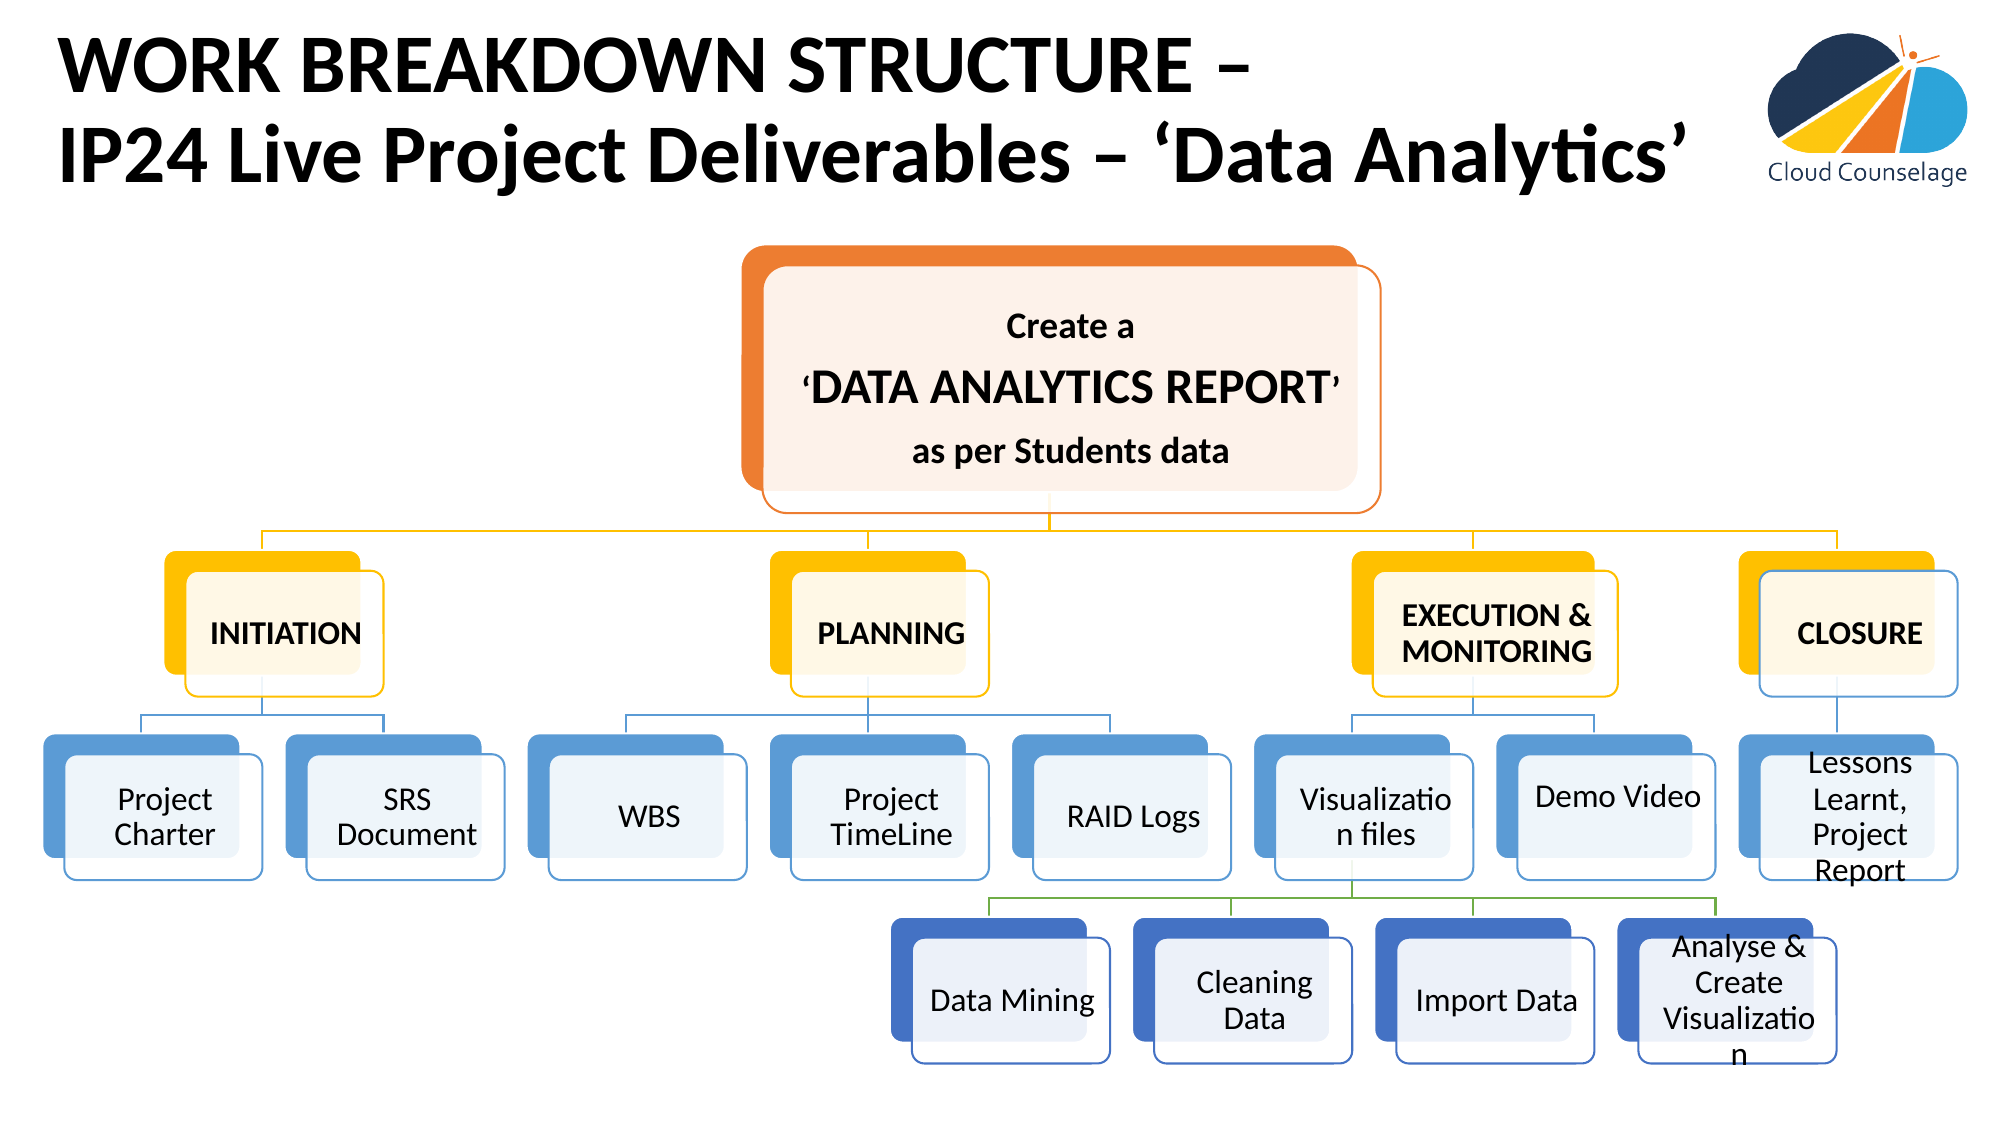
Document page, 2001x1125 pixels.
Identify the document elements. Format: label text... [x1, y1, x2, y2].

title WORK BREAKDOWN STRUCTURE – IP24 Live Project Deliverables – ‘Data Analytics’ [42, 1, 1768, 216]
picture [1767, 33, 1968, 187]
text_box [41, 216, 1959, 1092]
